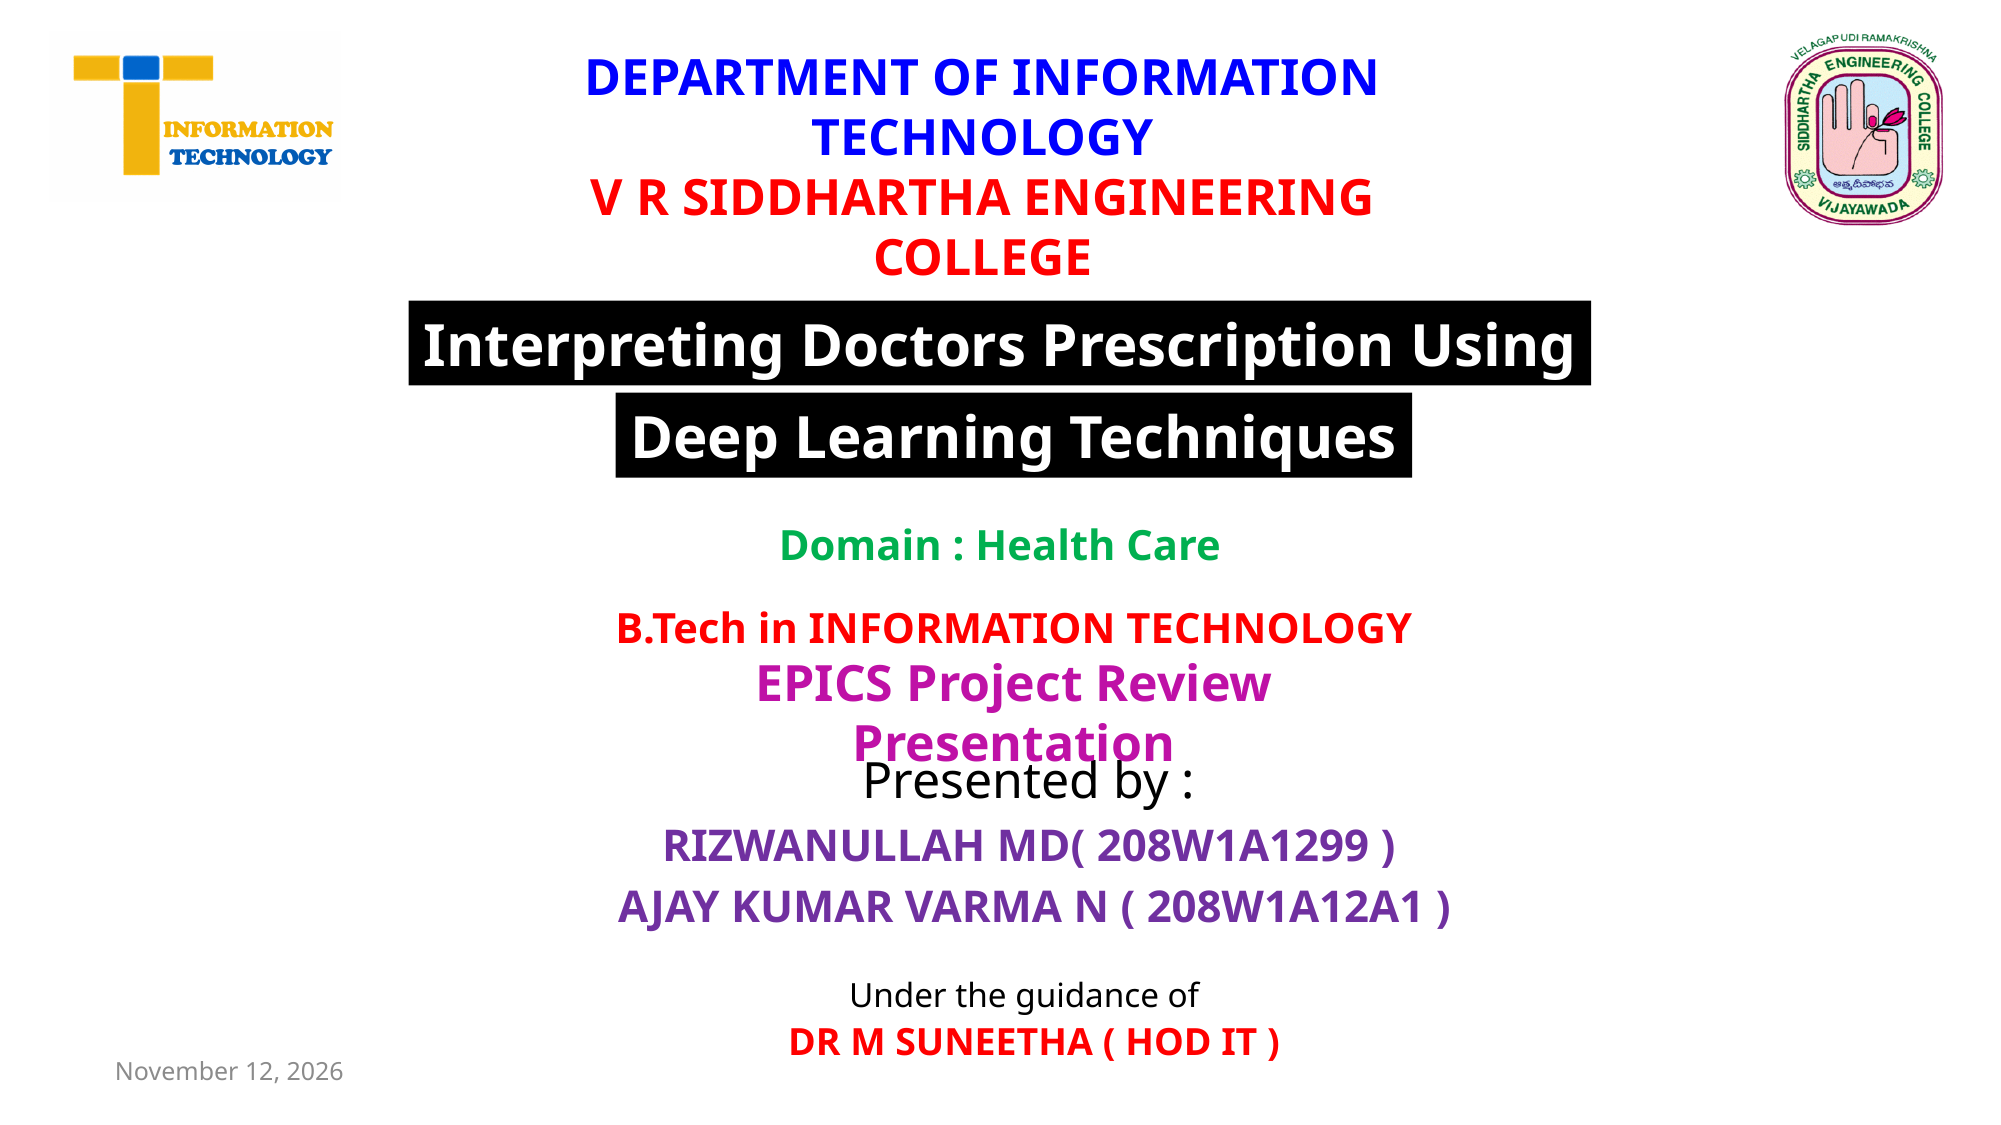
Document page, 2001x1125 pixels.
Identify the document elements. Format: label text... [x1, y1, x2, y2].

picture [49, 31, 341, 202]
text_box DEPARTMENT OF INFORMATION TECHNOLOGY V R SIDDHARTHA ENGINEERING COLLEGE [485, 43, 1480, 288]
text_box B.Tech in INFORMATION TECHNOLOGY EPICS Project Review Presentation [582, 594, 1446, 780]
text_box Interpreting Doctors Prescription Using [408, 300, 1592, 386]
text_box Domain : Health Care [582, 511, 1418, 577]
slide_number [99, 1042, 567, 1103]
picture [1774, 27, 1951, 232]
subtitle Presented by : RIZWANULLAH MD( 208W1A1299 ) AJAY KUMAR VARMA N ( 208W1A12A1 ) [386, 741, 1672, 962]
text_box Deep Learning Techniques [615, 392, 1413, 478]
text_box Under the guidance of DR M SUNEETHA ( HOD IT ) [653, 966, 1404, 1072]
